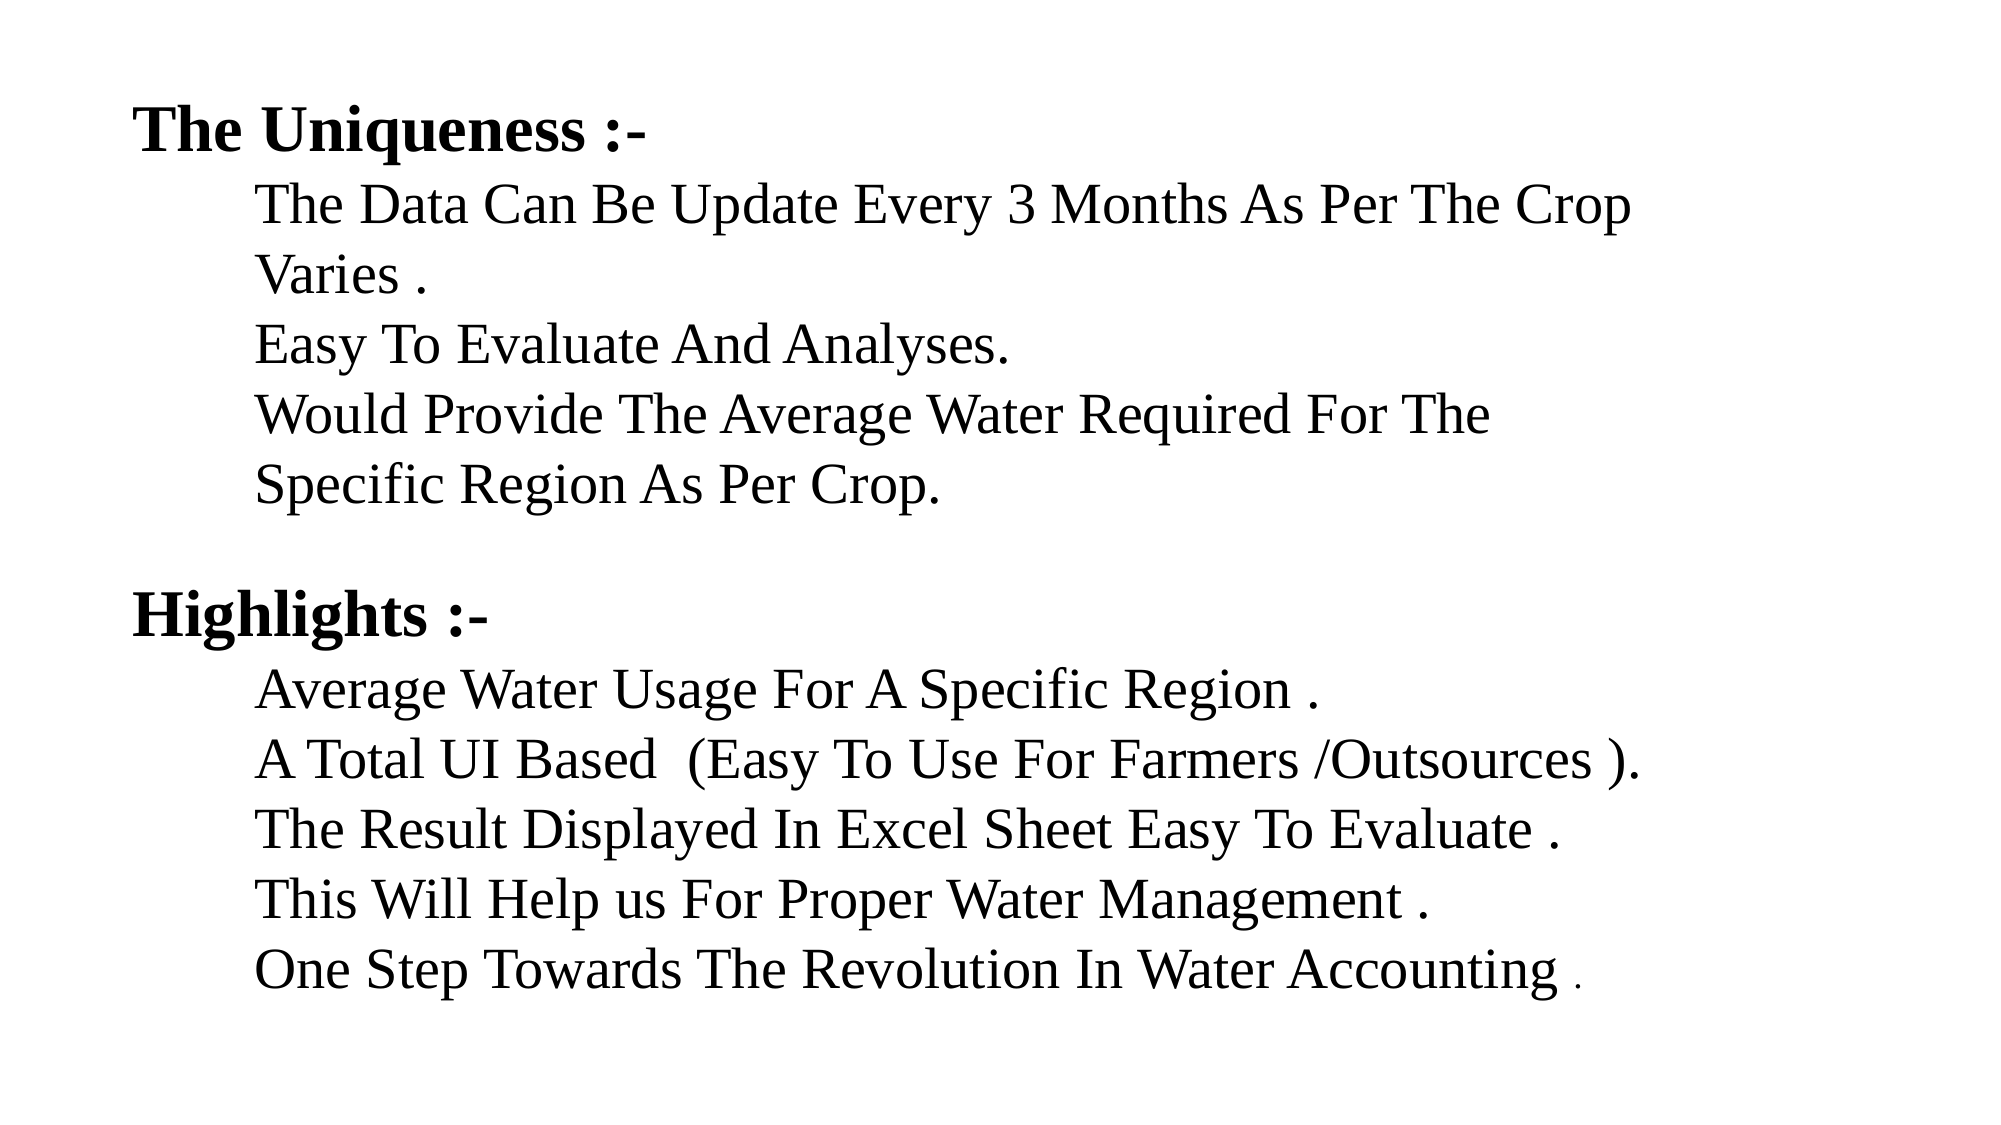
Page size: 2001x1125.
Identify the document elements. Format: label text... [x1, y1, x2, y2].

text_box The Uniqueness :- The Data Can Be Update Every 3 Months As Per The Crop Varies . Easy To Evaluate And Analyses. Would Provide The Average Water Required For The Specific Region As Per Crop. [117, 77, 1713, 523]
text_box Highlights :- Average Water Usage For A Specific Region . A Total UI Based (Easy To Use For Farmers /Outsources ). The Result Displayed In Excel Sheet Easy To Evaluate . This Will Help us For Proper Water Management . One Step Towards The Revolution In Water Accounting . [117, 562, 1809, 1053]
